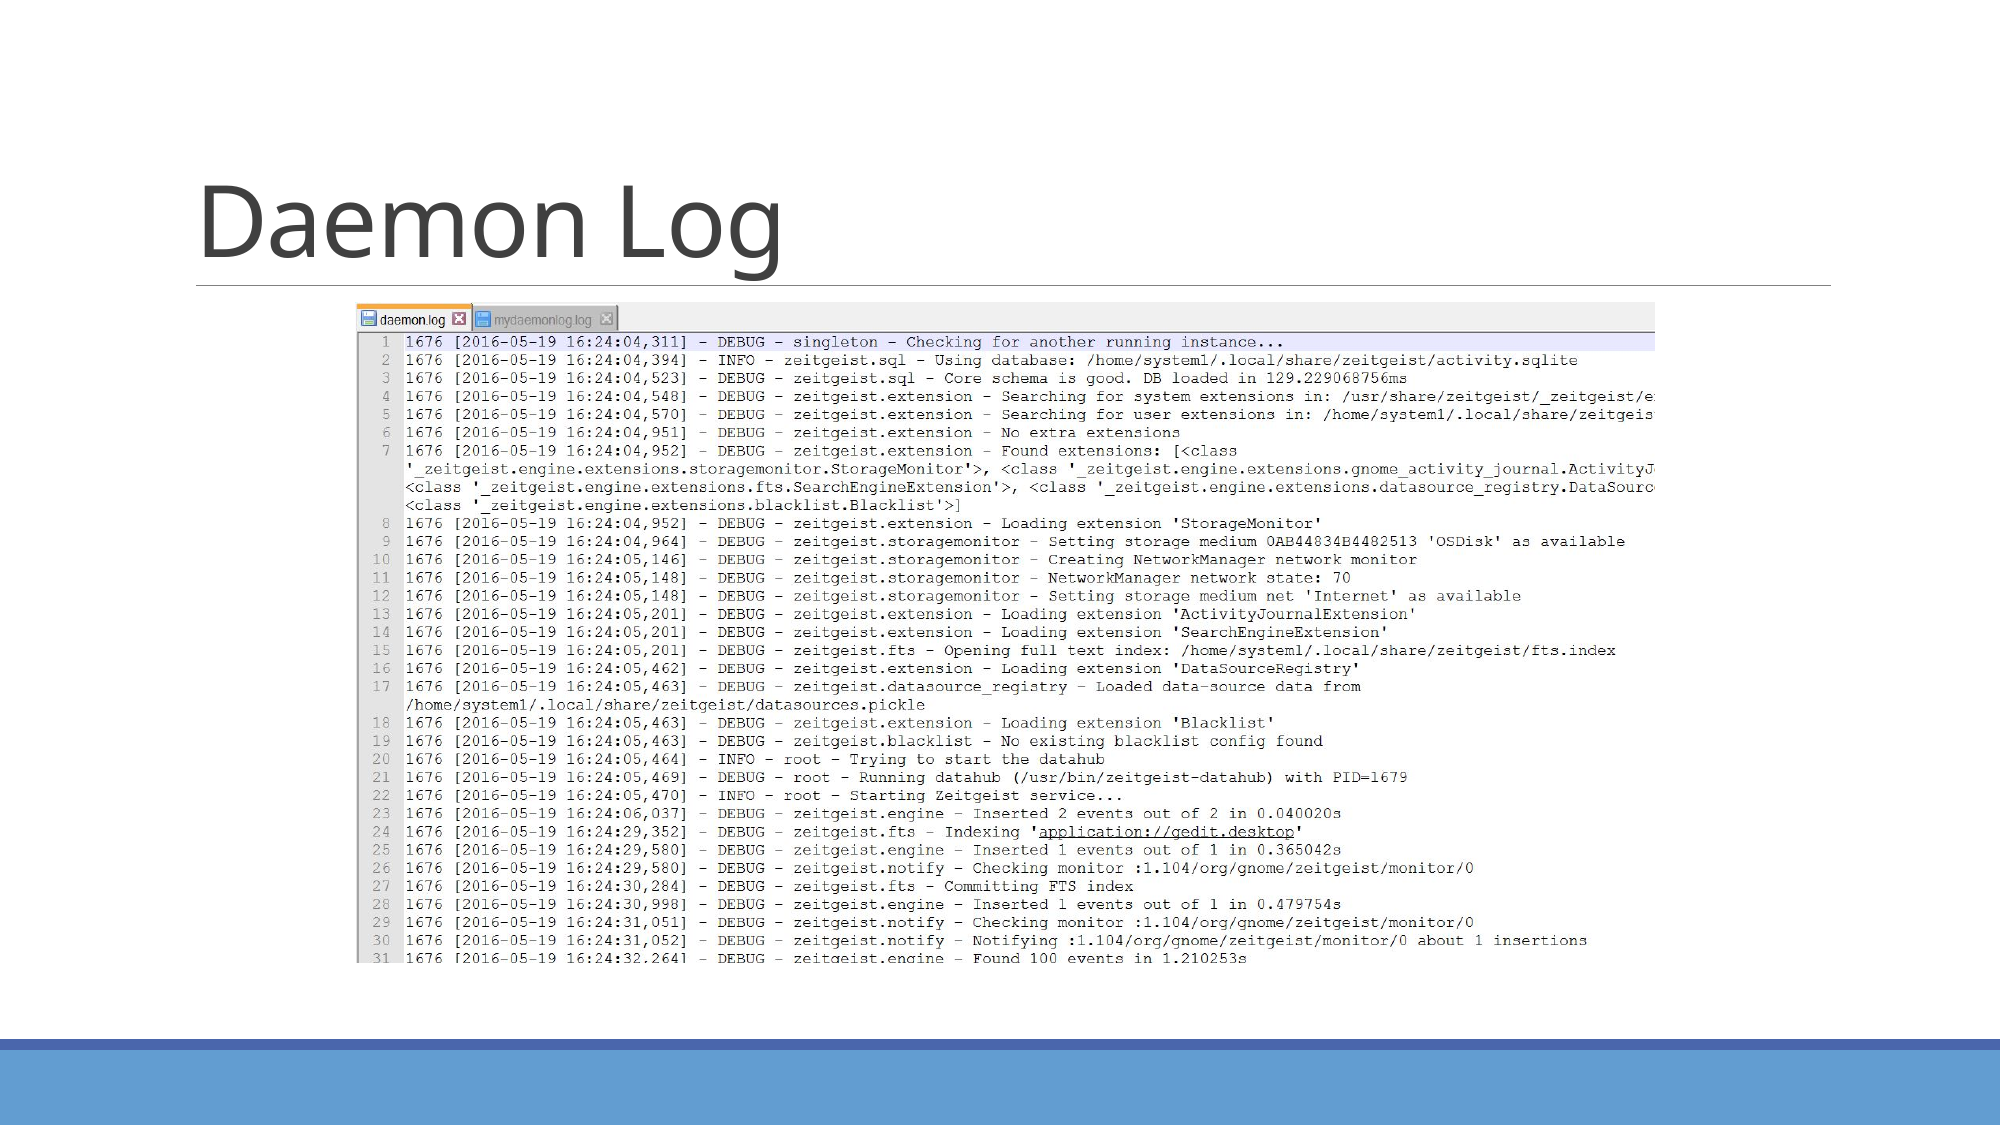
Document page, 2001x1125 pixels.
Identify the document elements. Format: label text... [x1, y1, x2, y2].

title Daemon Log [180, 47, 1830, 285]
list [355, 302, 1655, 964]
